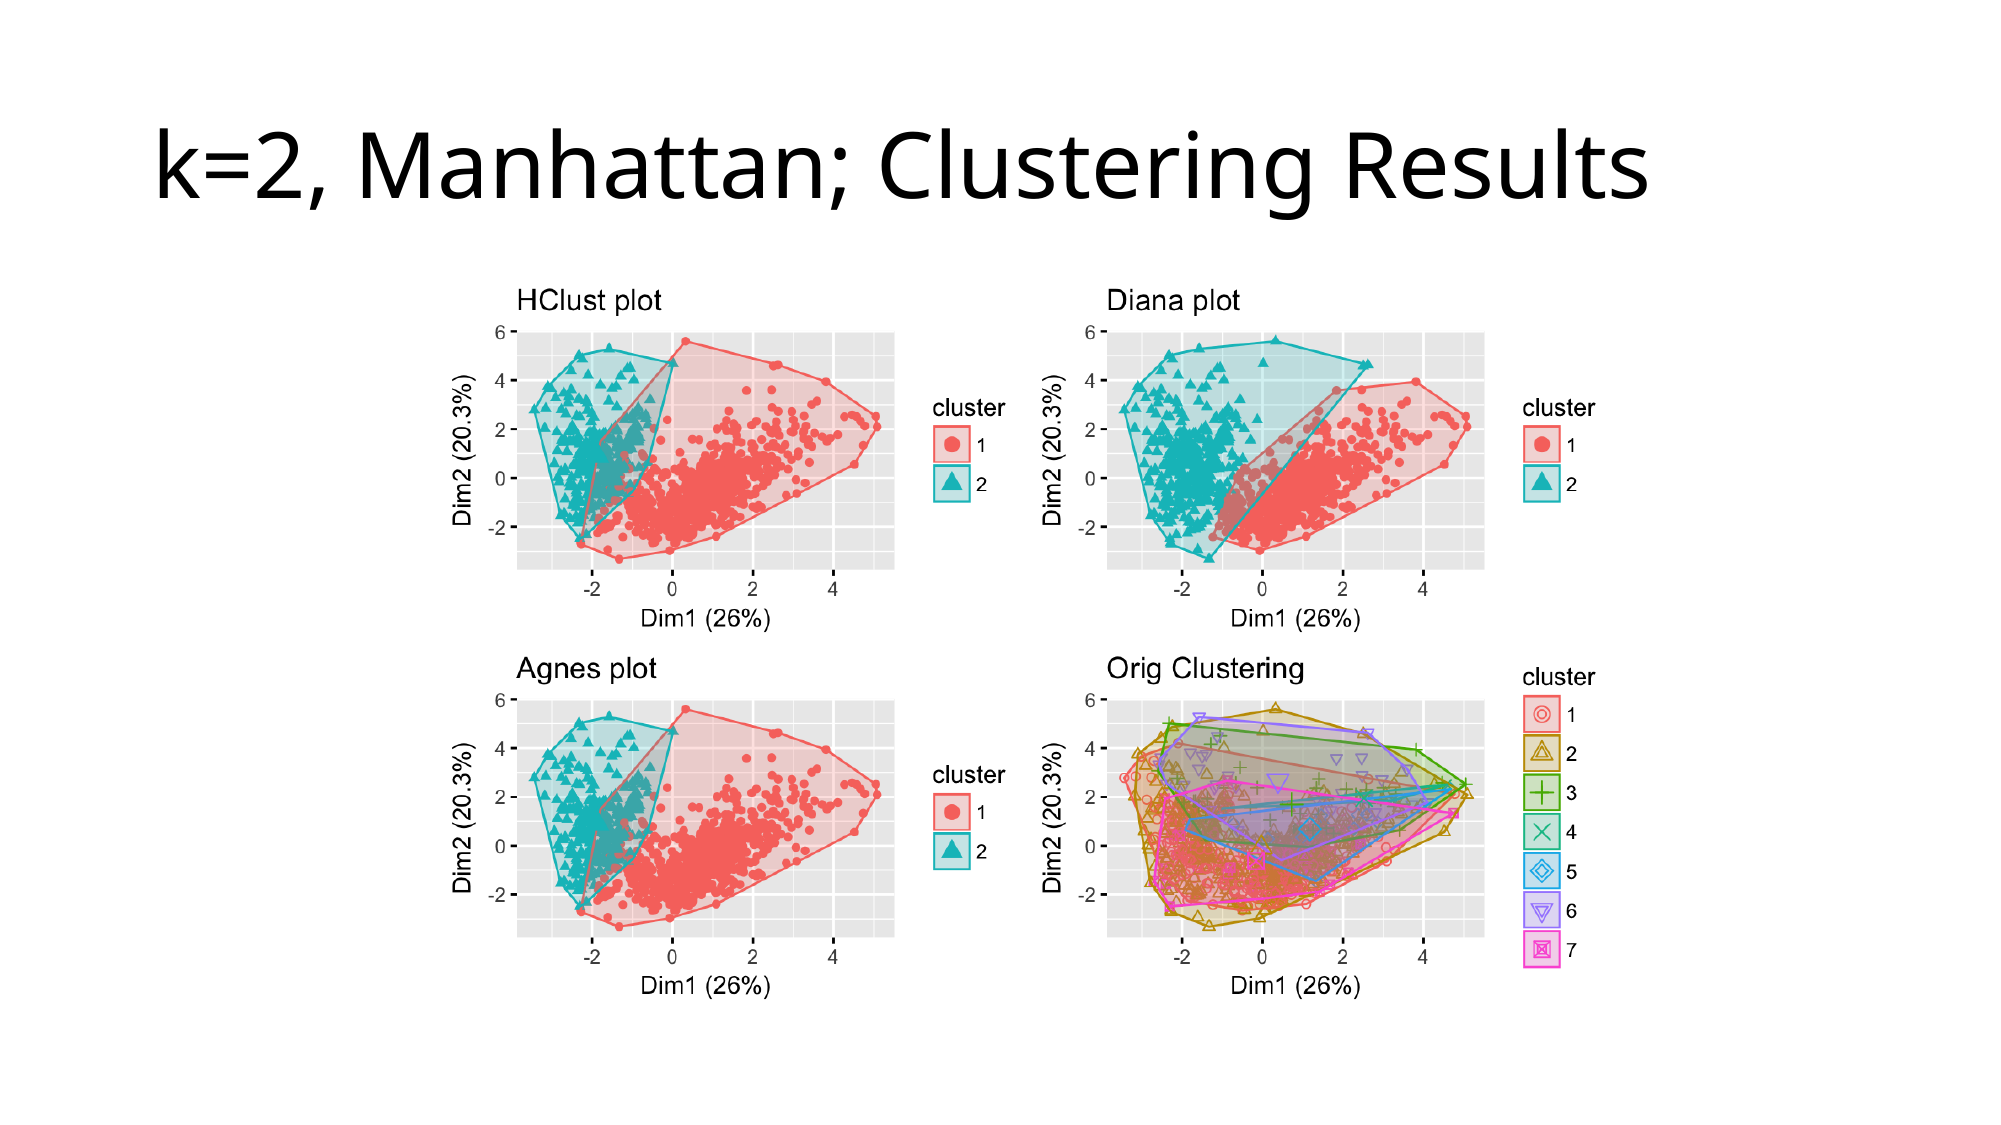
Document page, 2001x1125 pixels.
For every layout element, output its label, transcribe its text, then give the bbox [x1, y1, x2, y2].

title k=2, Manhattan; Clustering Results [137, 59, 1863, 278]
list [440, 276, 1620, 1011]
